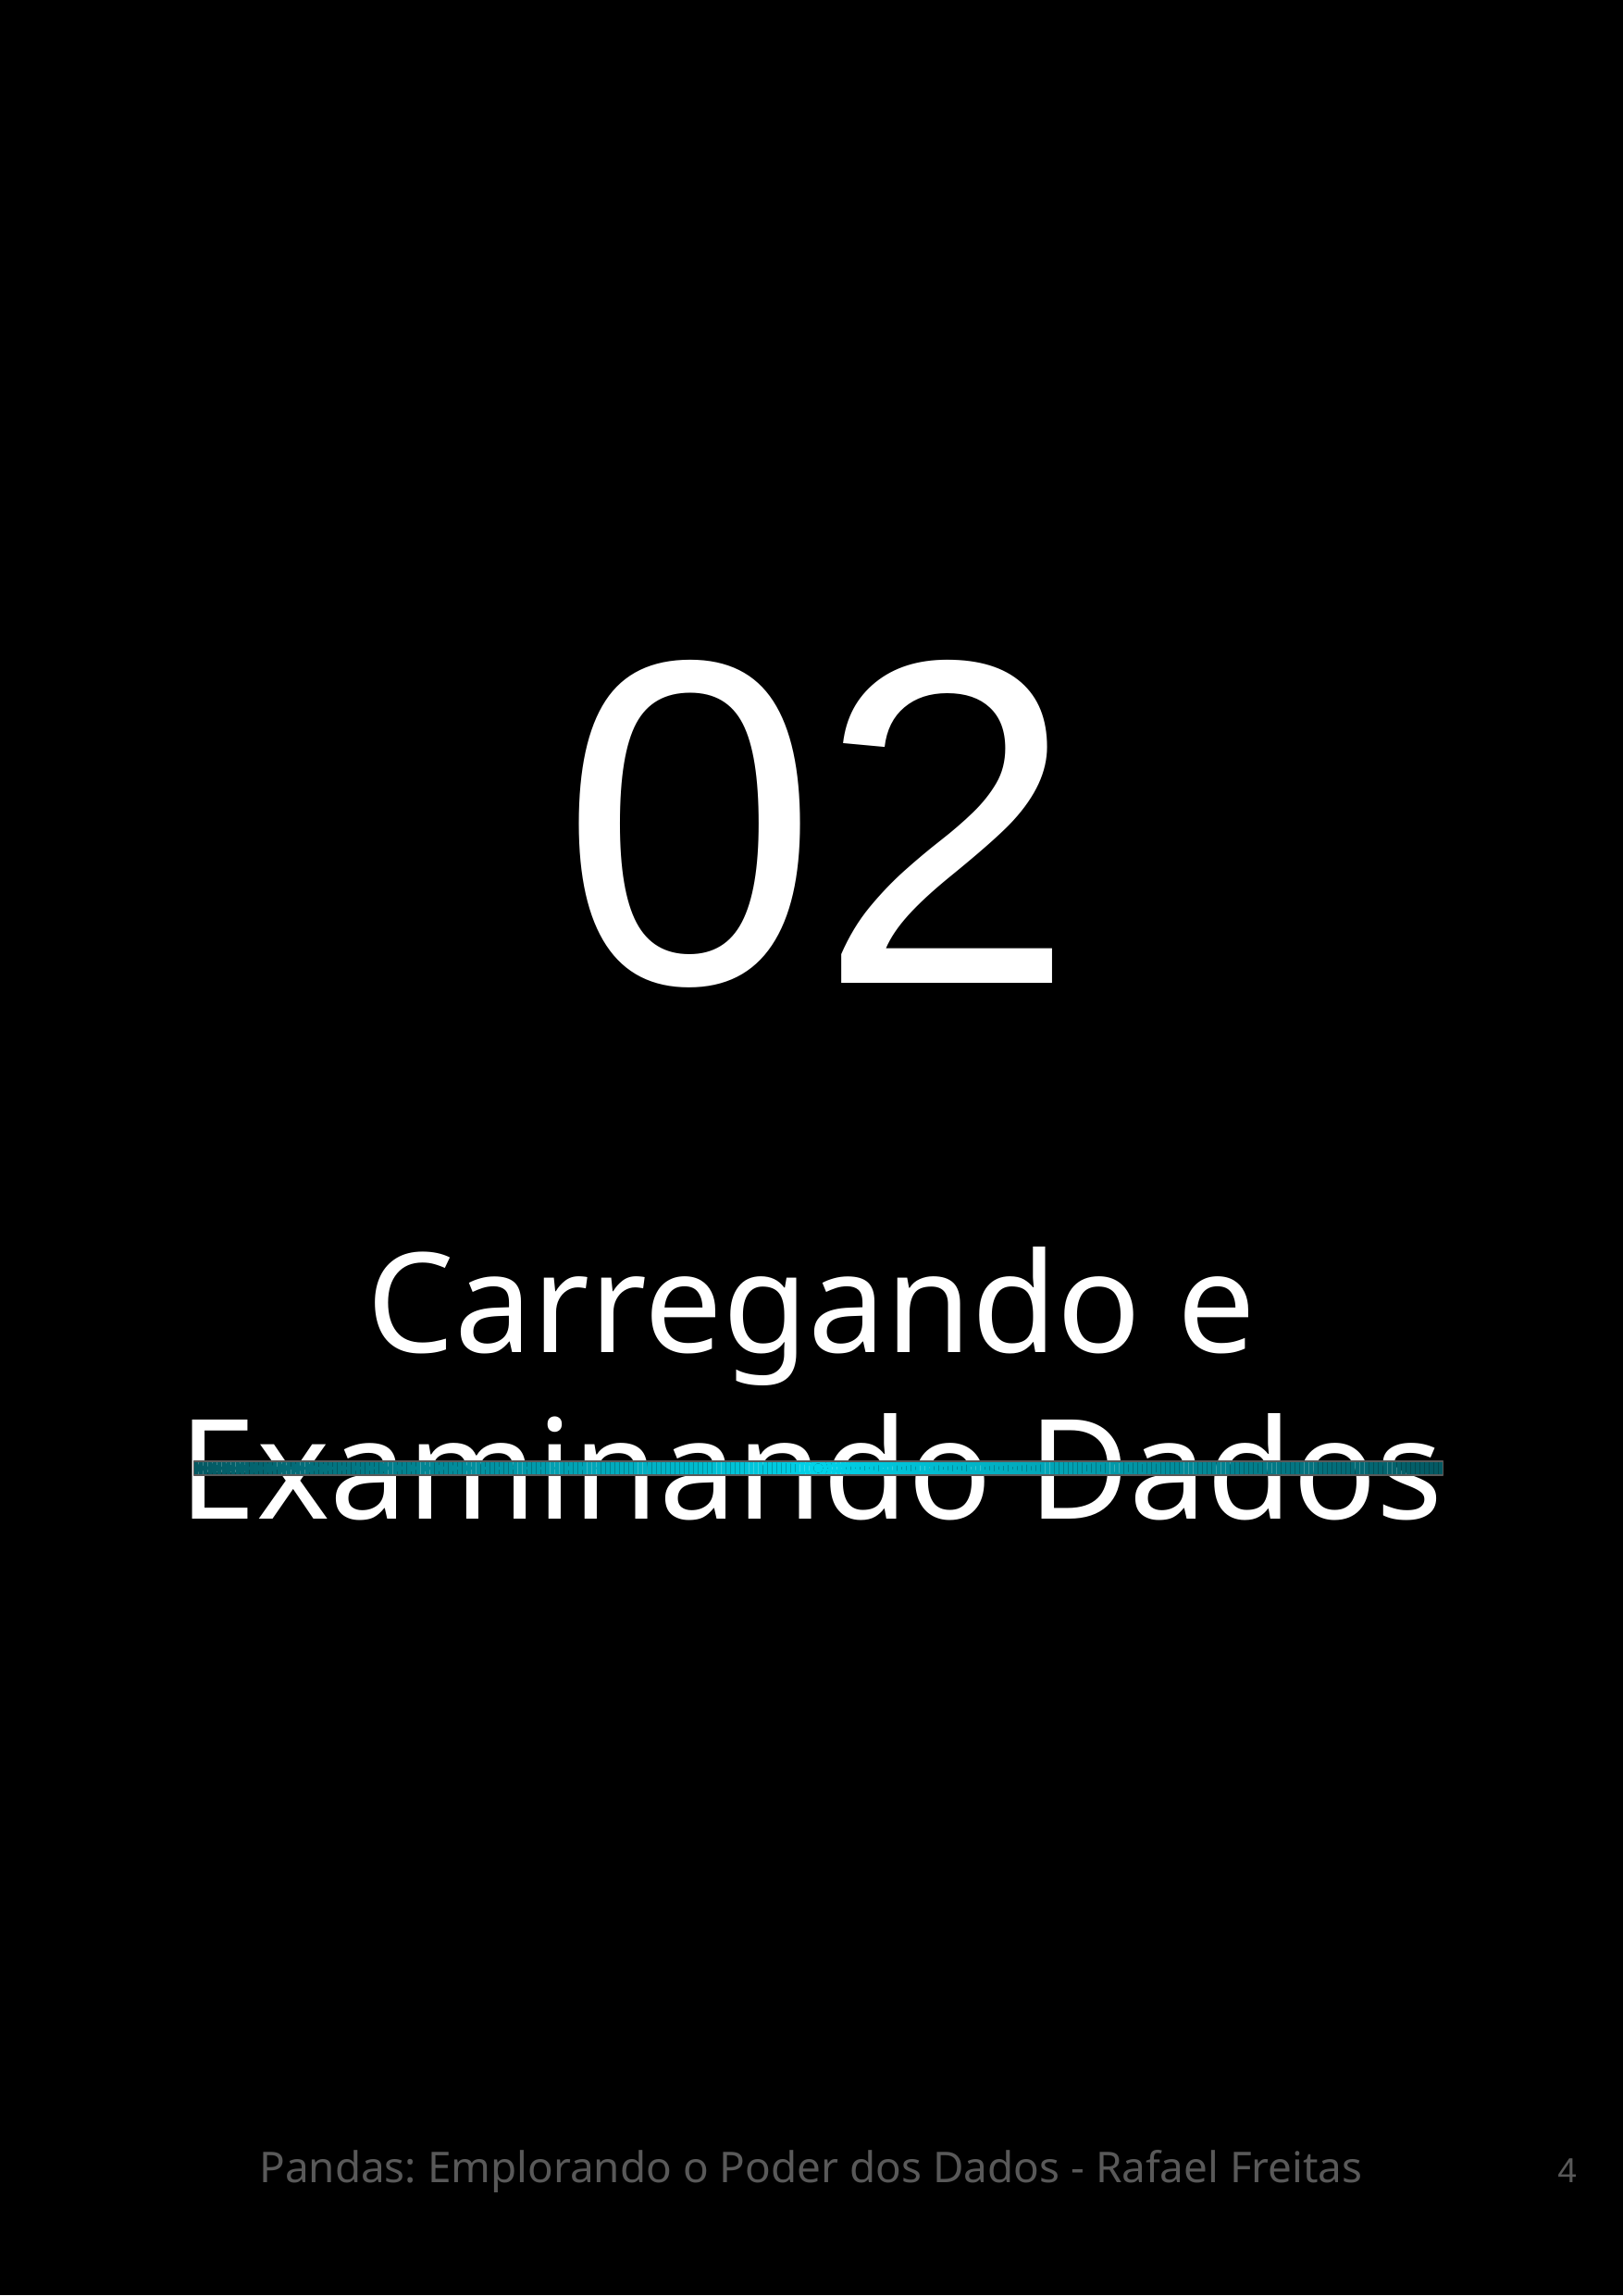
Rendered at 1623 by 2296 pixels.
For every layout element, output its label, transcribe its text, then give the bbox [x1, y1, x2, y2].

text_box Pandas: Emplorando o Poder dos Dados - Rafael Freitas [55, 2127, 1568, 2206]
text_box Carregando e Examinando Dados [0, 1199, 1623, 1561]
text_box 02 [6, 506, 1623, 1090]
text_box [193, 1460, 1443, 1475]
slide_number ‹#› [1504, 2080, 1602, 2257]
